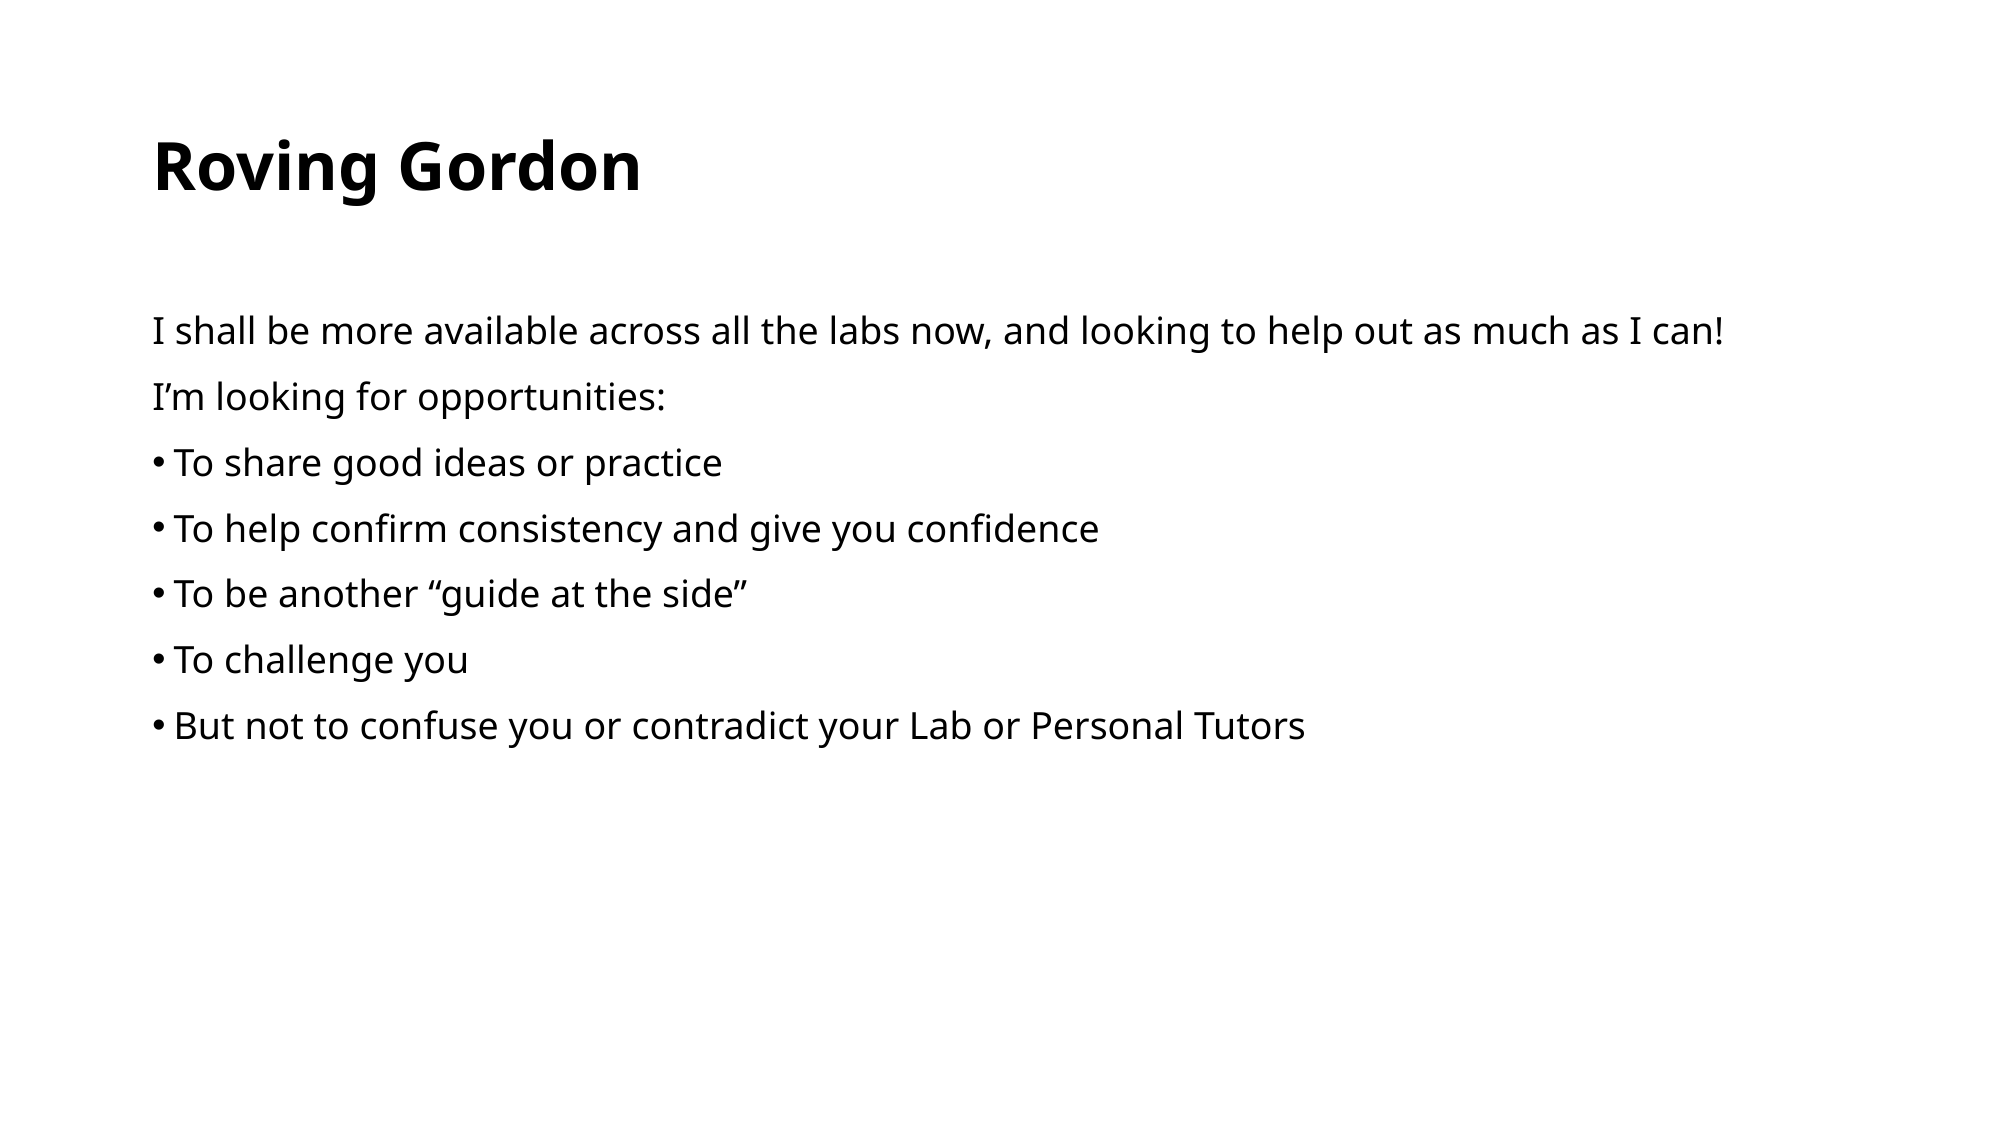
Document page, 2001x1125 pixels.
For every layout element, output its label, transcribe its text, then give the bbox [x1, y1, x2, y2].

title Roving Gordon [137, 59, 1779, 278]
list I shall be more available across all the labs now, and looking to help out as much as I can! I’m looking for opportunities: To share good ideas or practice To help confirm consistency and give you confidence To be another “guide at the side” To challenge you But not to confuse you or contradict your Lab or Personal Tutors [137, 299, 1863, 1014]
